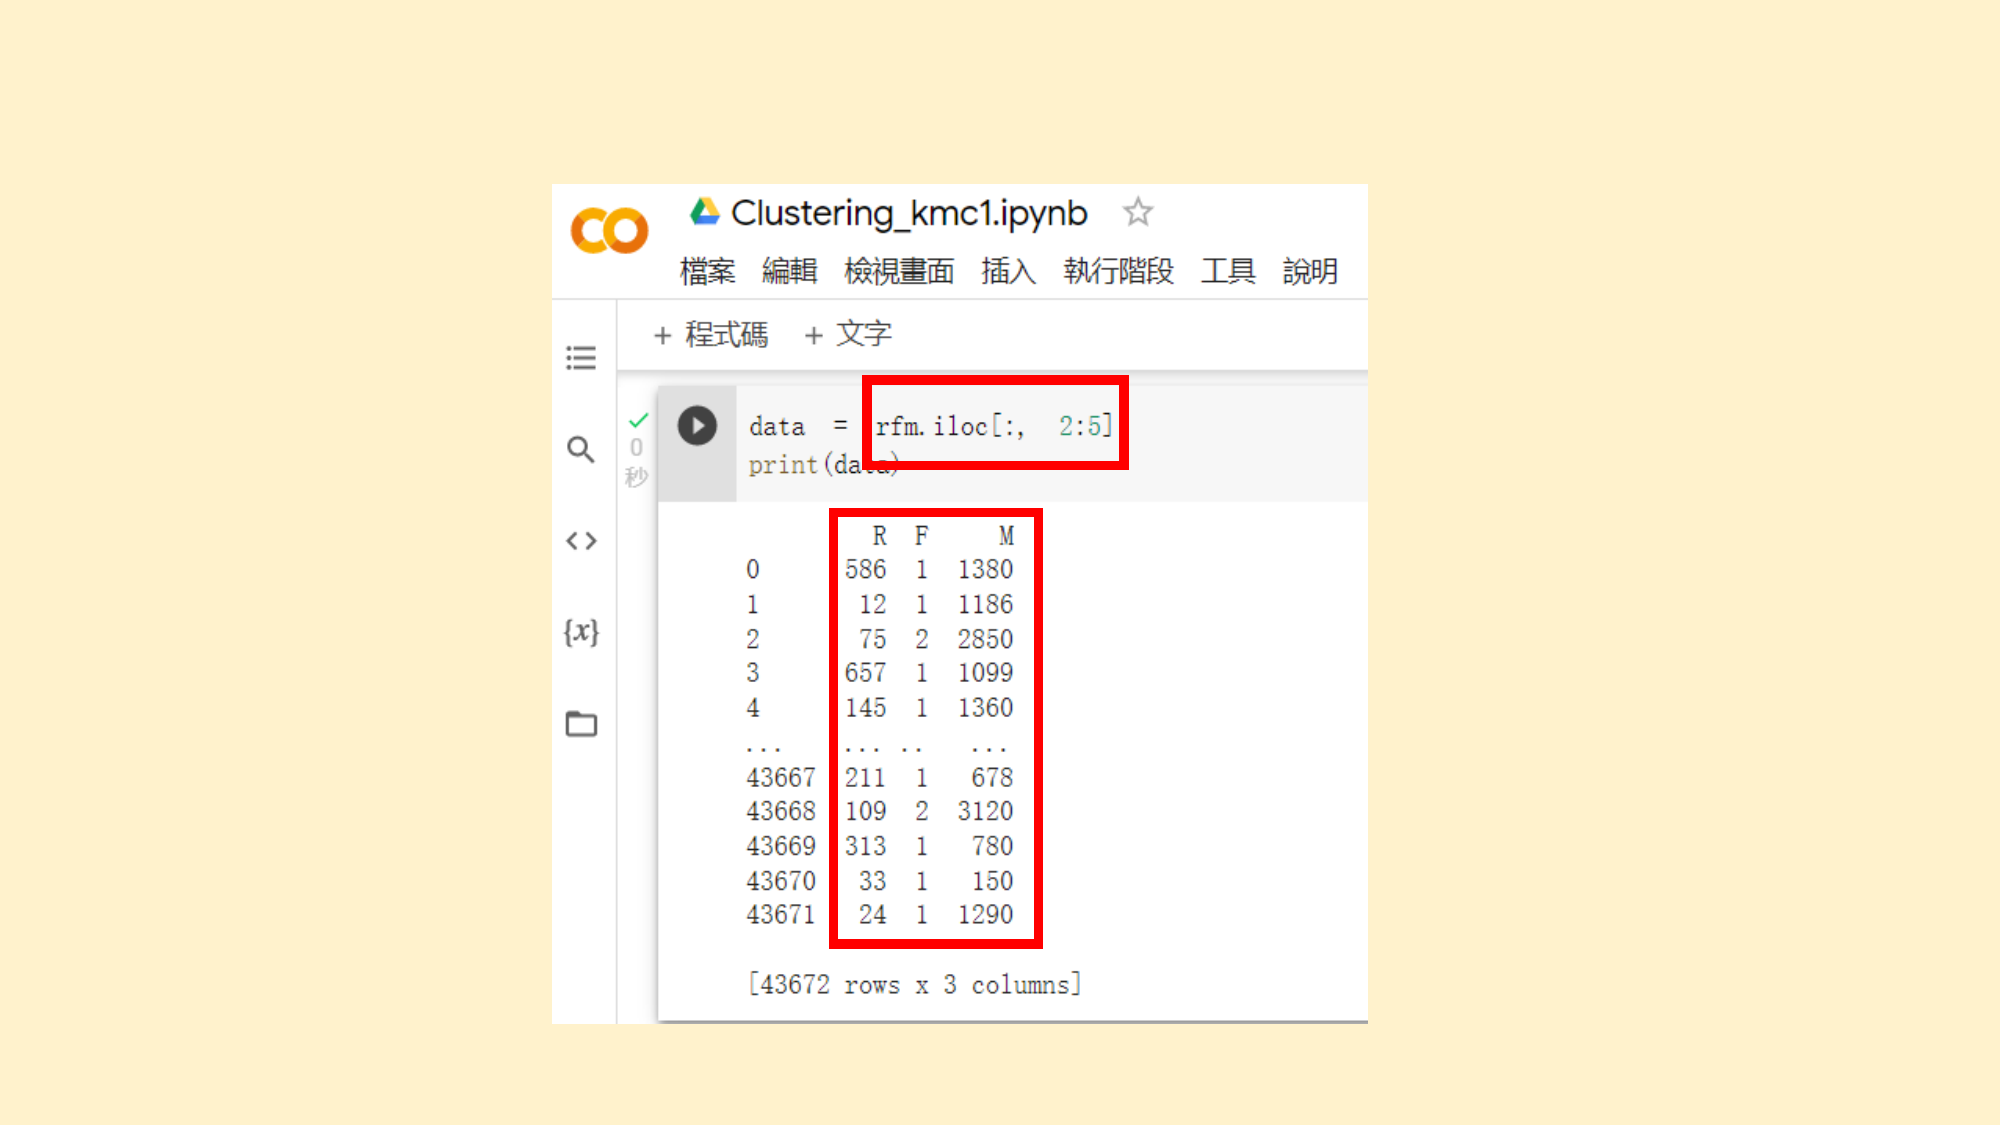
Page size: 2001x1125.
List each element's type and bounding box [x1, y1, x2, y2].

picture [552, 184, 1368, 1024]
